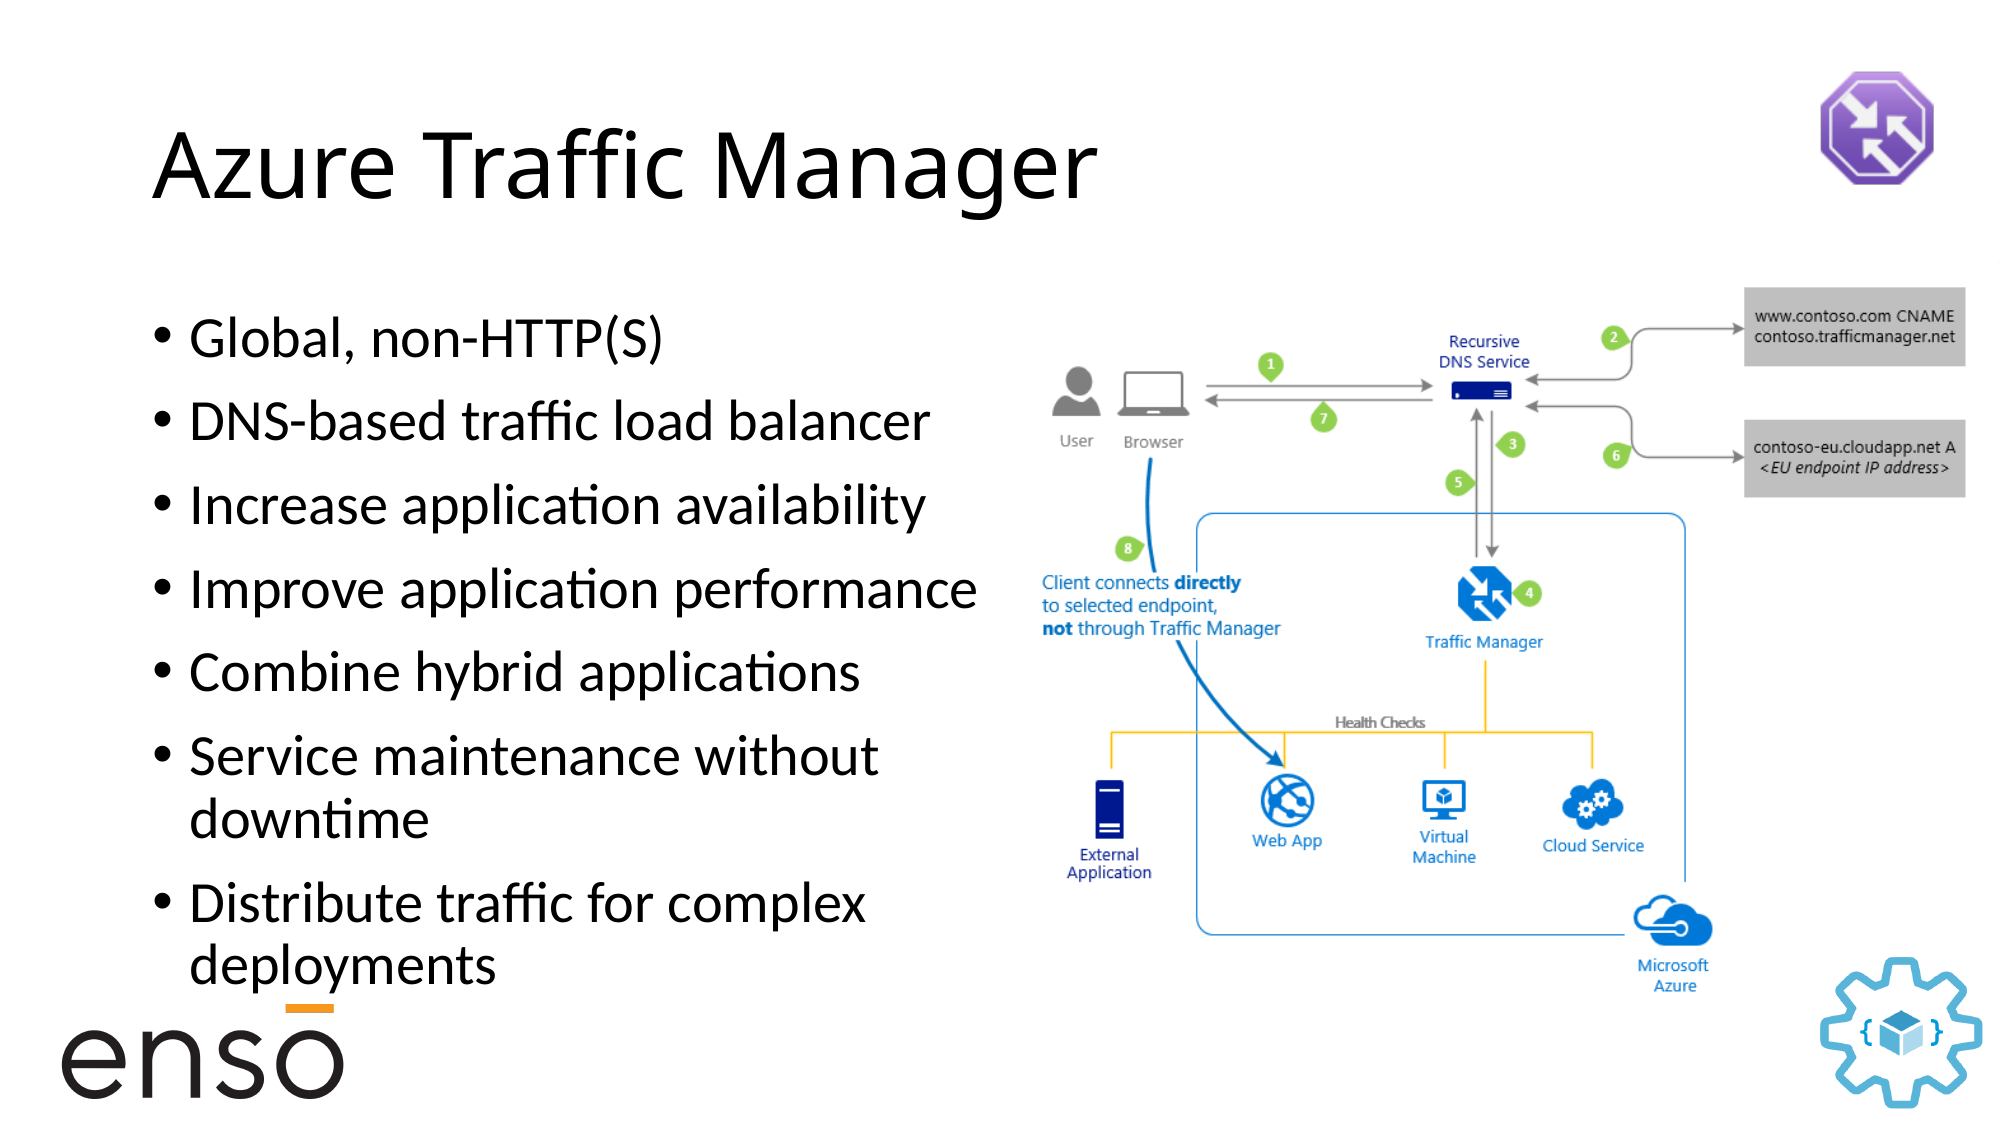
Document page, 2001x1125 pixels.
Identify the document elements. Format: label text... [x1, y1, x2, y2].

picture [61, 1004, 344, 1099]
picture [1818, 69, 1937, 188]
title Azure Traffic Manager [137, 59, 1863, 278]
picture [1007, 262, 2000, 1125]
list Global, non-HTTP(S) DNS-based traffic load balancer Increase application availability Improve application performance Combine hybrid applications Service maintenance without downtime Distribute traffic for complex deployments [137, 299, 1007, 1014]
